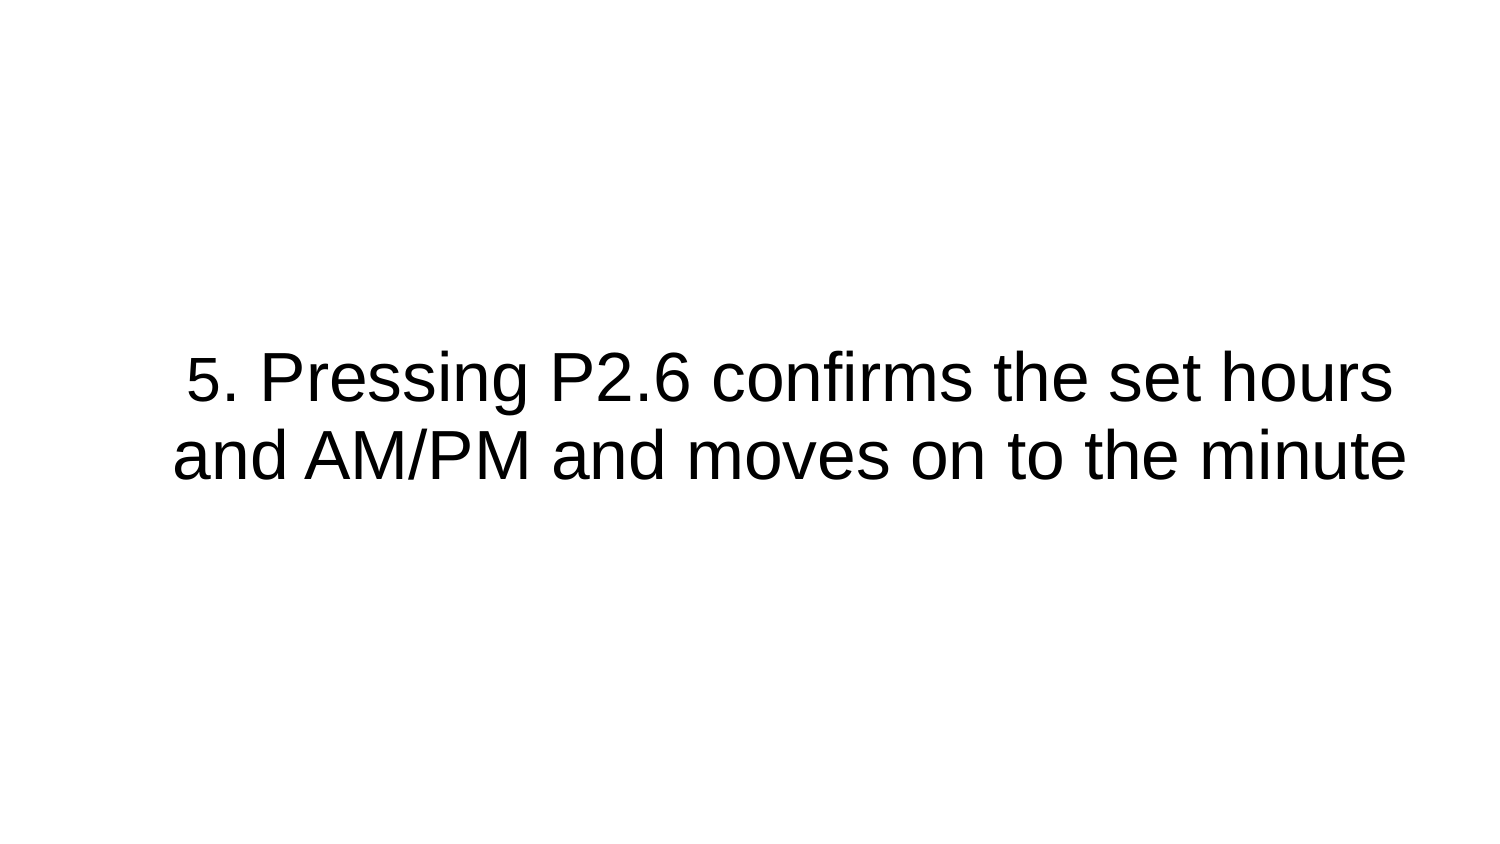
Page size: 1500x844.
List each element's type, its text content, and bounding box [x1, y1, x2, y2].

title 5. Pressing P2.6 confirms the set hours and AM/PM and moves on to the minute [51, 323, 1449, 521]
